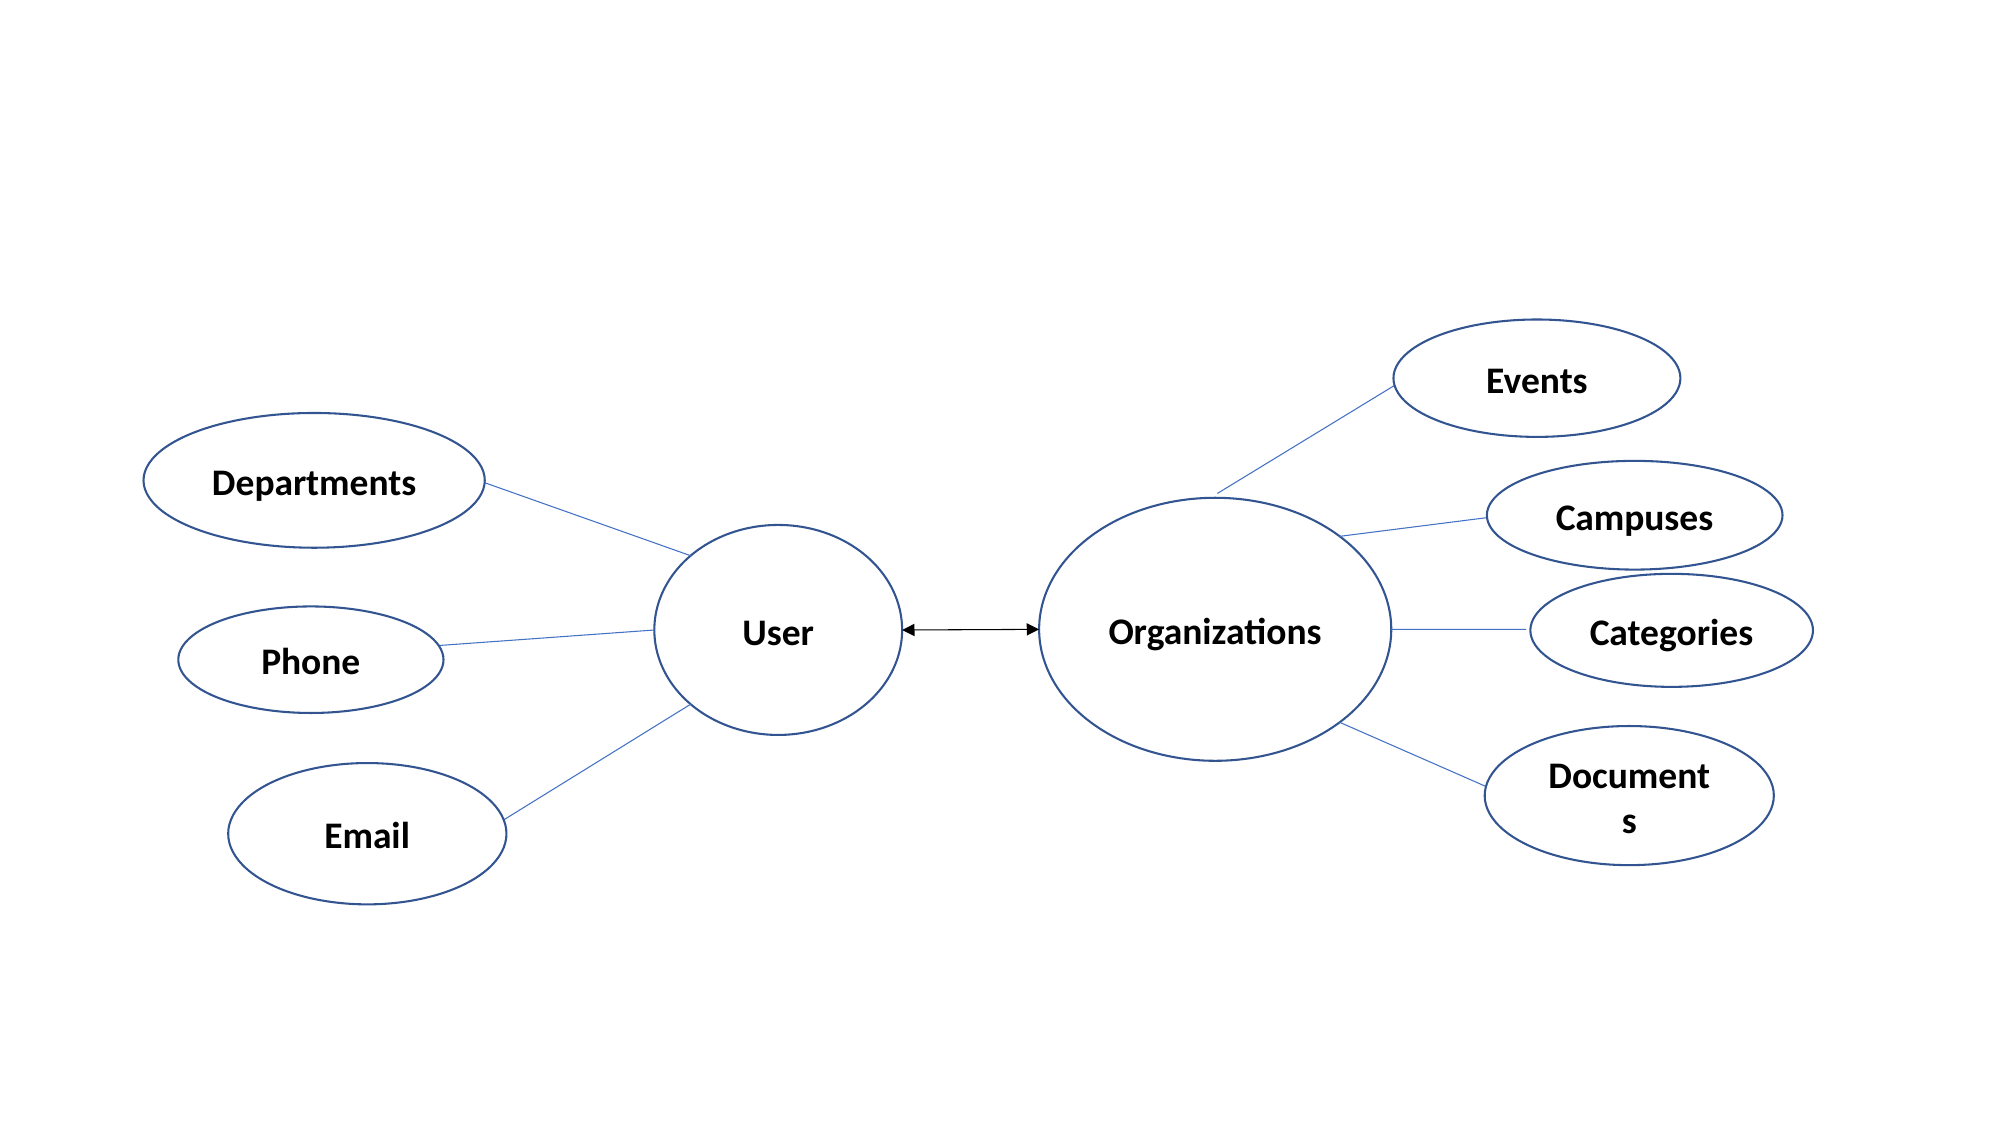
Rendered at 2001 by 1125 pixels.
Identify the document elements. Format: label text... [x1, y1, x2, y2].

text_box Phone [177, 605, 445, 715]
text_box Departments [142, 411, 486, 549]
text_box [478, 480, 691, 556]
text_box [1217, 384, 1396, 494]
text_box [436, 629, 655, 646]
text_box Documents [1483, 724, 1775, 867]
text_box Email [227, 762, 508, 906]
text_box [1339, 722, 1487, 787]
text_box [1339, 517, 1490, 537]
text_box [504, 704, 691, 820]
text_box Campuses [1485, 459, 1784, 571]
text_box Events [1392, 318, 1682, 438]
text_box Organizations [1038, 496, 1393, 762]
text_box User [653, 523, 904, 736]
text_box Categories [1529, 572, 1815, 688]
